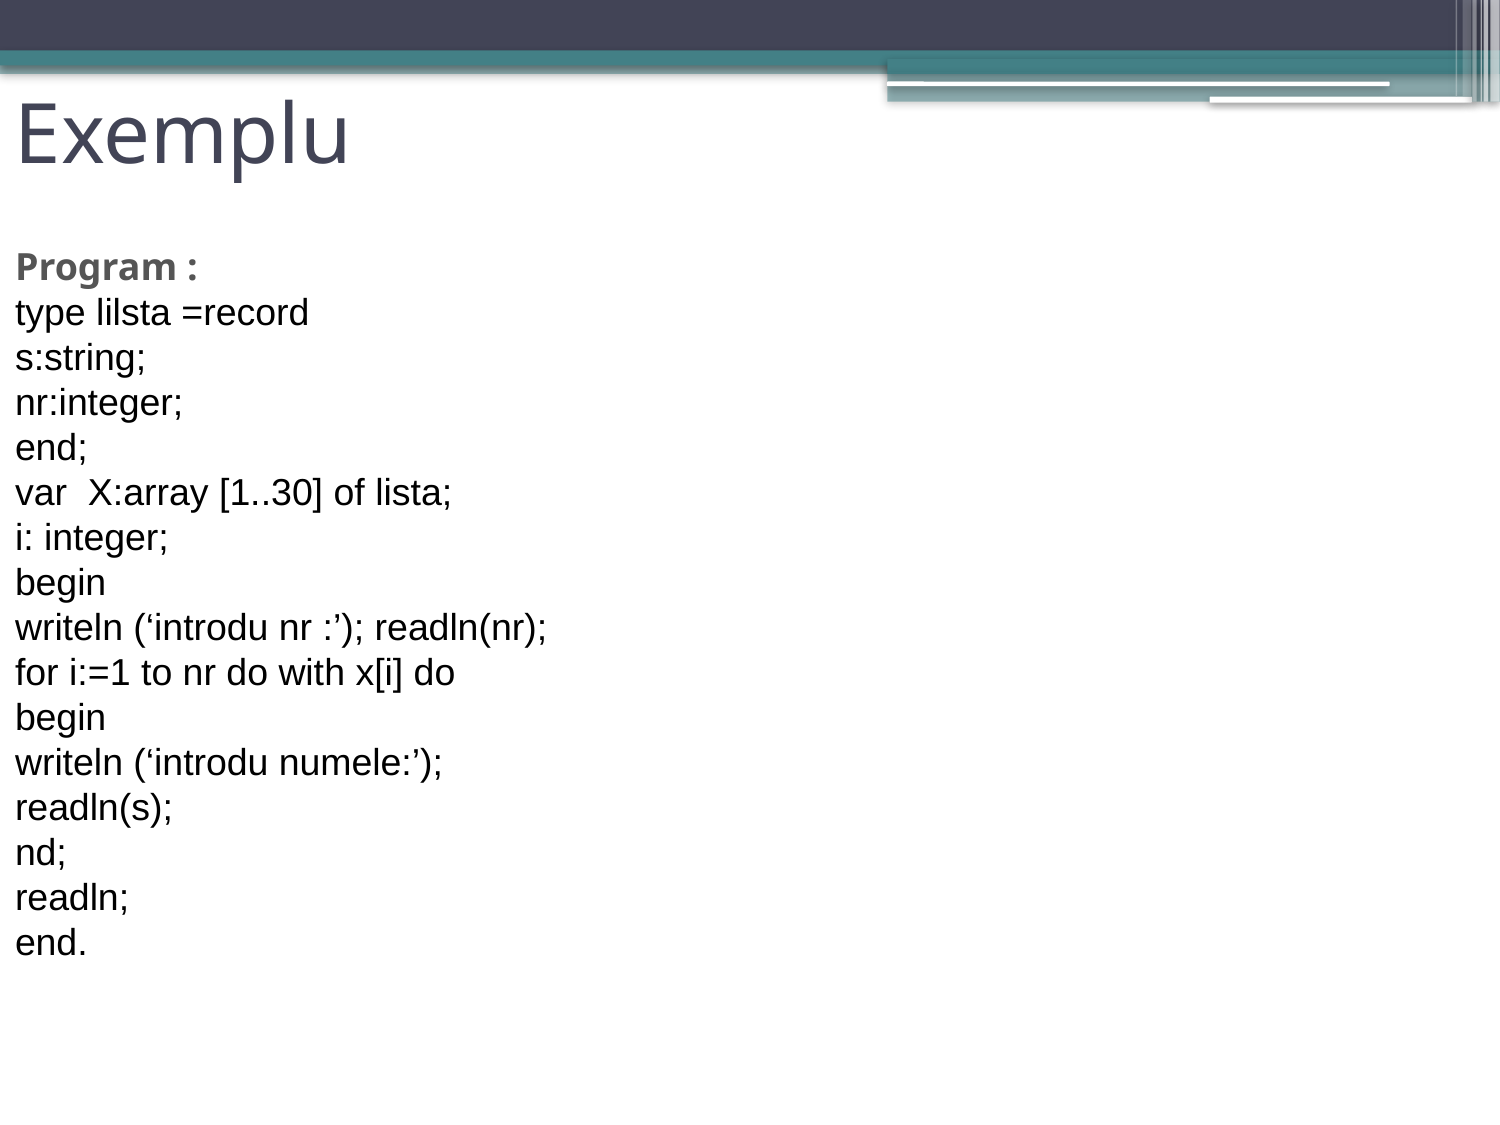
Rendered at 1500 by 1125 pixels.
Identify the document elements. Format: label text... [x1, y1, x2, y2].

title Exemplu [0, 42, 1350, 219]
text_box Program : type lilsta =record s:string; nr:integer; end; var X:array [1..30] of lista; i: integer; begin writeln (‘introdu nr :’); readln(nr); for i:=1 to nr do with x[i] do begin writeln (‘introdu numele:’); readln(s); nd; readln; end. [0, 235, 1500, 971]
